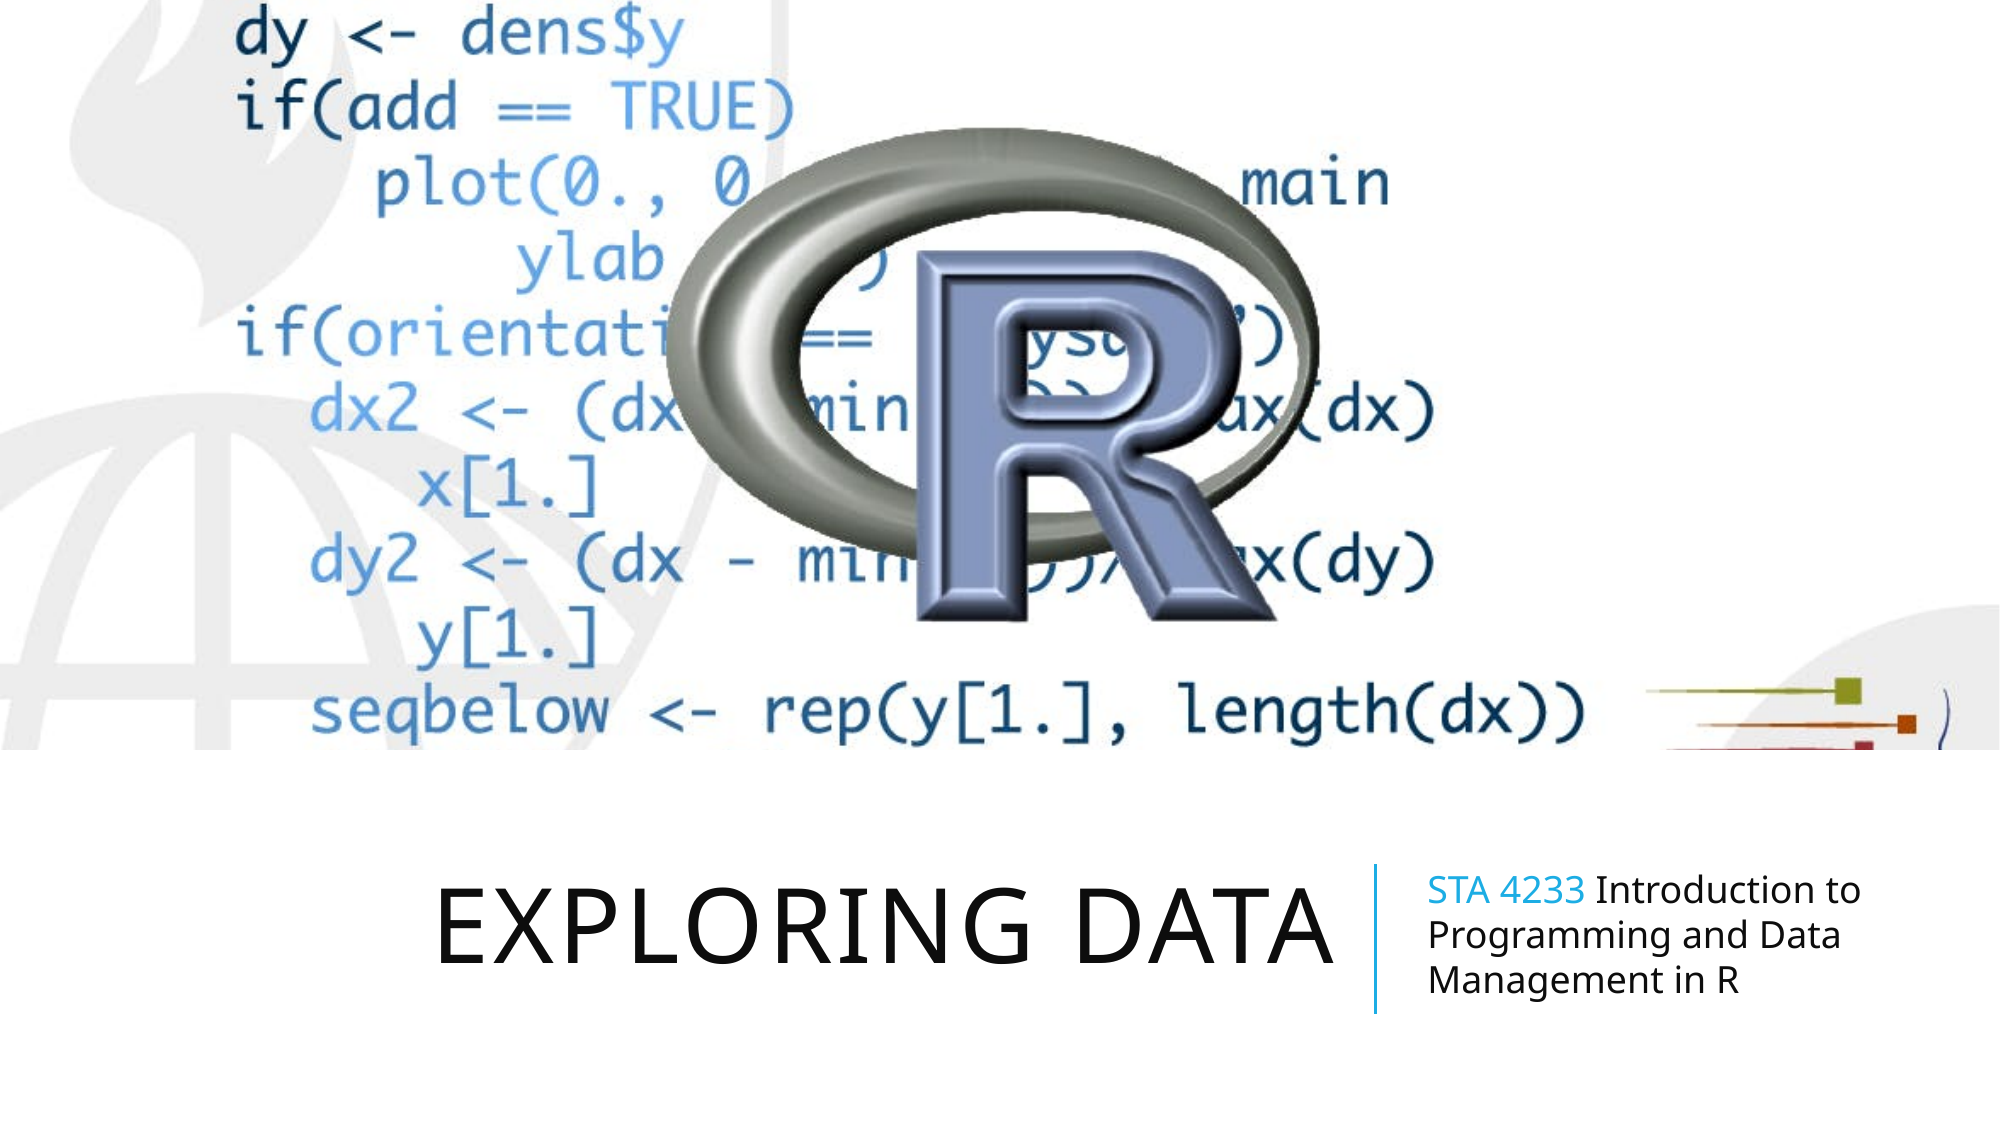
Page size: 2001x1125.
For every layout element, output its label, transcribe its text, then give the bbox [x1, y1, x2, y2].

title Exploring data [75, 813, 1350, 1054]
picture [0, 0, 2000, 751]
list STA 4233 Introduction to Programming and Data Management in R [1412, 813, 1938, 1054]
